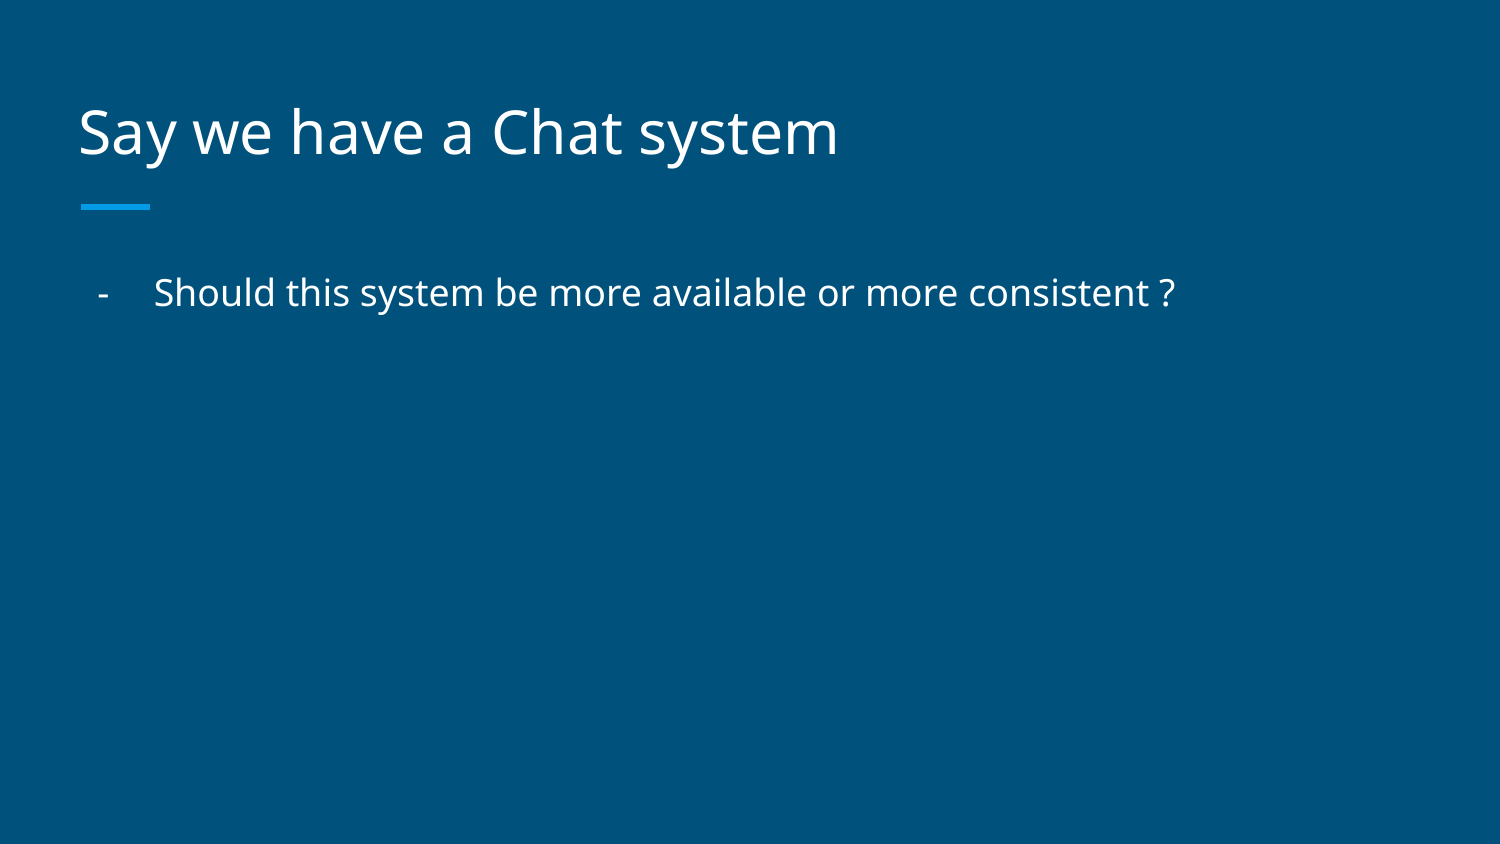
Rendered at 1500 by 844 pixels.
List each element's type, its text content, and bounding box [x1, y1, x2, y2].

title Say we have a Chat system [63, 75, 1437, 188]
list Should this system be more available or more consistent ? [63, 244, 1437, 750]
